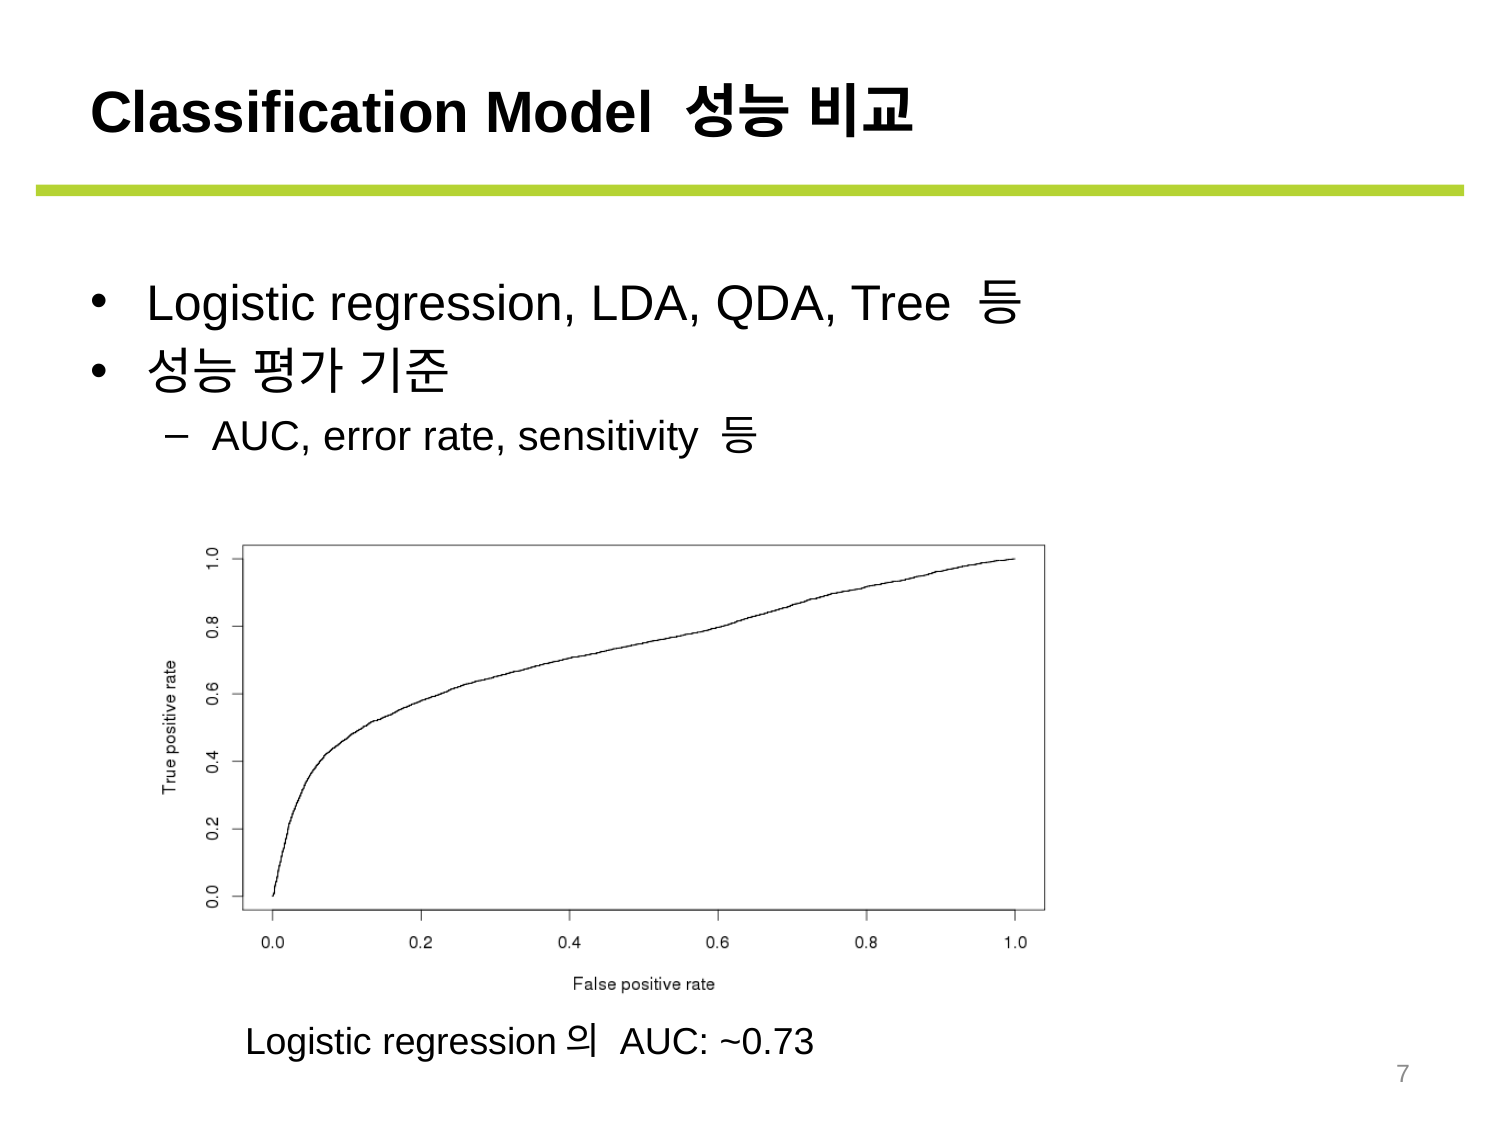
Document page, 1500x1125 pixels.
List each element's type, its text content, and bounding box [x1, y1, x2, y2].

slide_number 7 [1074, 1042, 1425, 1103]
title Classification Model 성능 비교 [75, 45, 1425, 173]
list Logistic regression, LDA, QDA, Tree 등 성능 평가 기준 AUC, error rate, sensitivity 등 [75, 262, 1425, 1005]
text_box Logistic regression의 AUC: ~0.73 [230, 1009, 975, 1070]
picture [159, 514, 1066, 1002]
